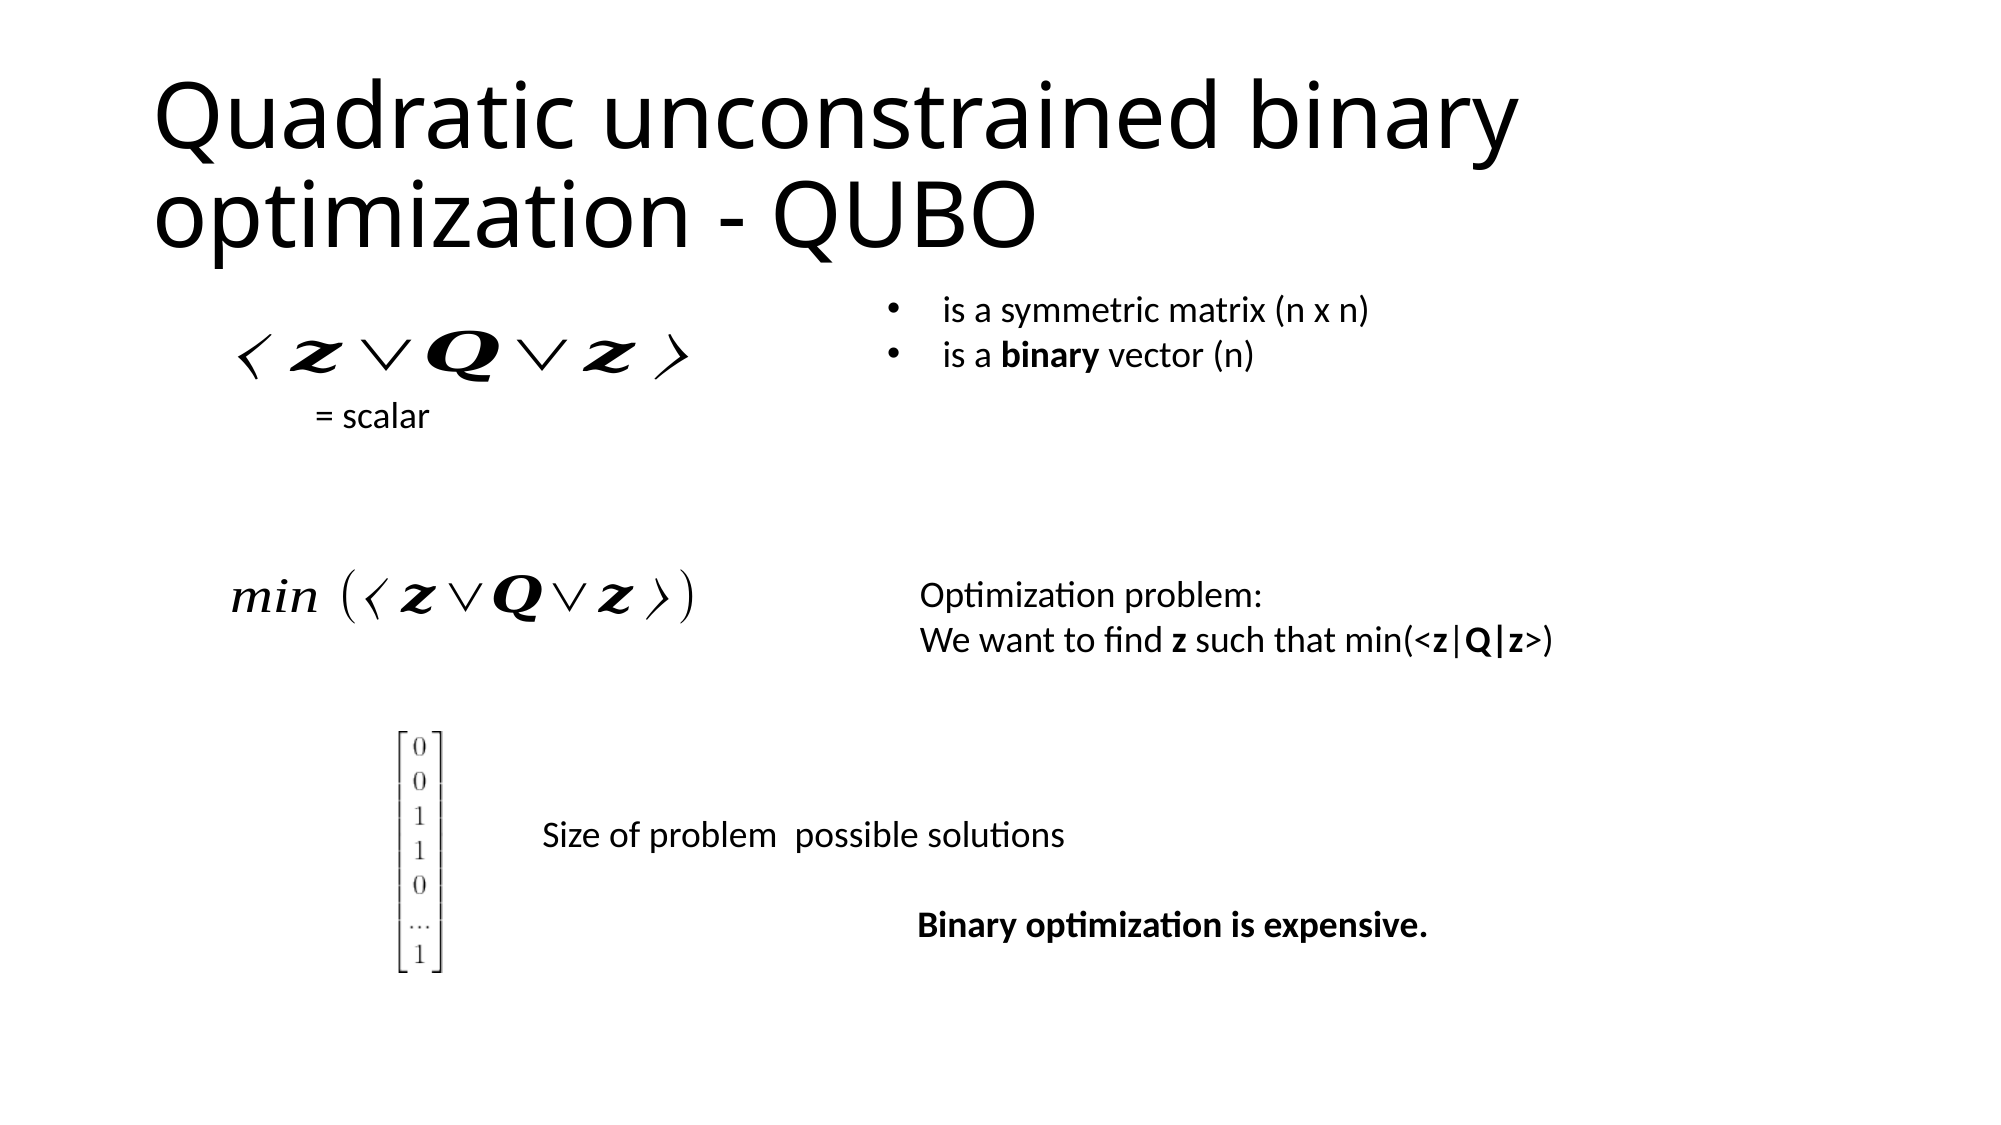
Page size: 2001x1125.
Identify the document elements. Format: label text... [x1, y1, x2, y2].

title Quadratic unconstrained binary optimization - QUBO [137, 59, 1863, 278]
text_box Optimization problem: We want to find z such that min(<z|Q|z>) [904, 562, 1589, 668]
picture [397, 731, 443, 973]
